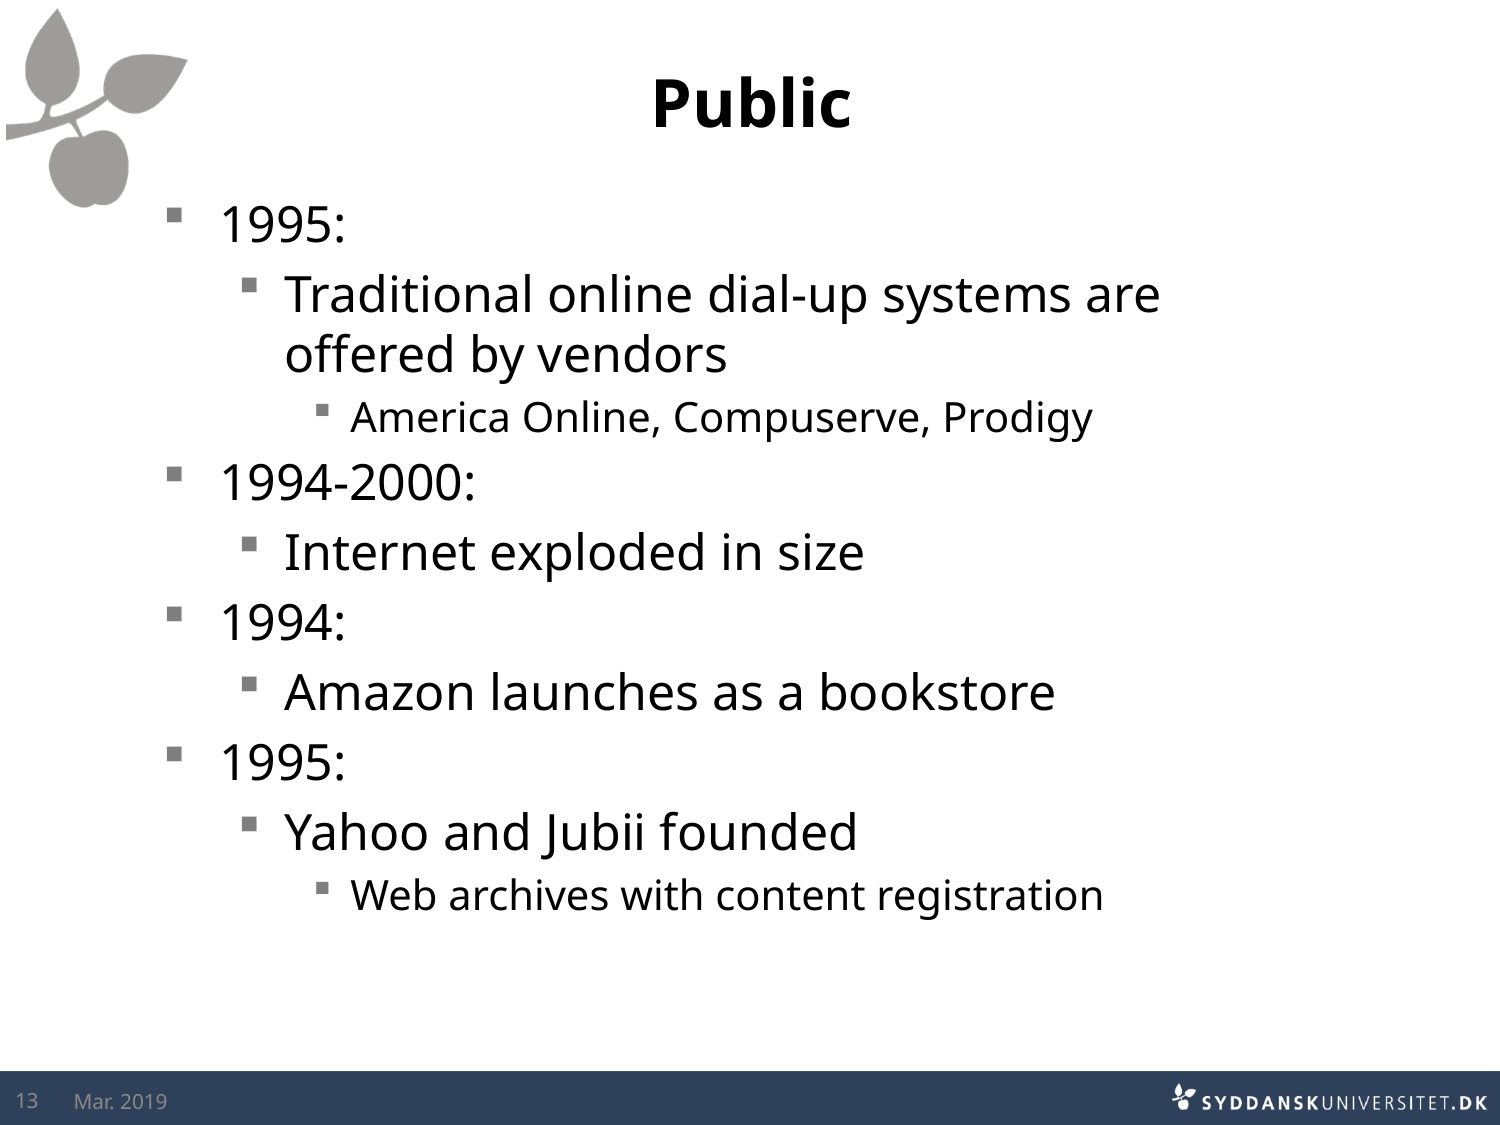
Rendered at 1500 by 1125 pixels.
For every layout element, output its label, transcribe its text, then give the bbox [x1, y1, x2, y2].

list 1995: Traditional online dial-up systems are offered by vendors America Online, Compuserve, Prodigy 1994-2000: Internet exploded in size 1994: Amazon launches as a bookstore 1995: Yahoo and Jubii founded Web archives with content registration [147, 184, 1353, 1055]
slide_number 13 [0, 1078, 71, 1125]
picture [0, 1071, 1500, 1125]
picture [5, 6, 188, 209]
title Public [190, 7, 1427, 195]
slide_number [71, 1078, 200, 1125]
